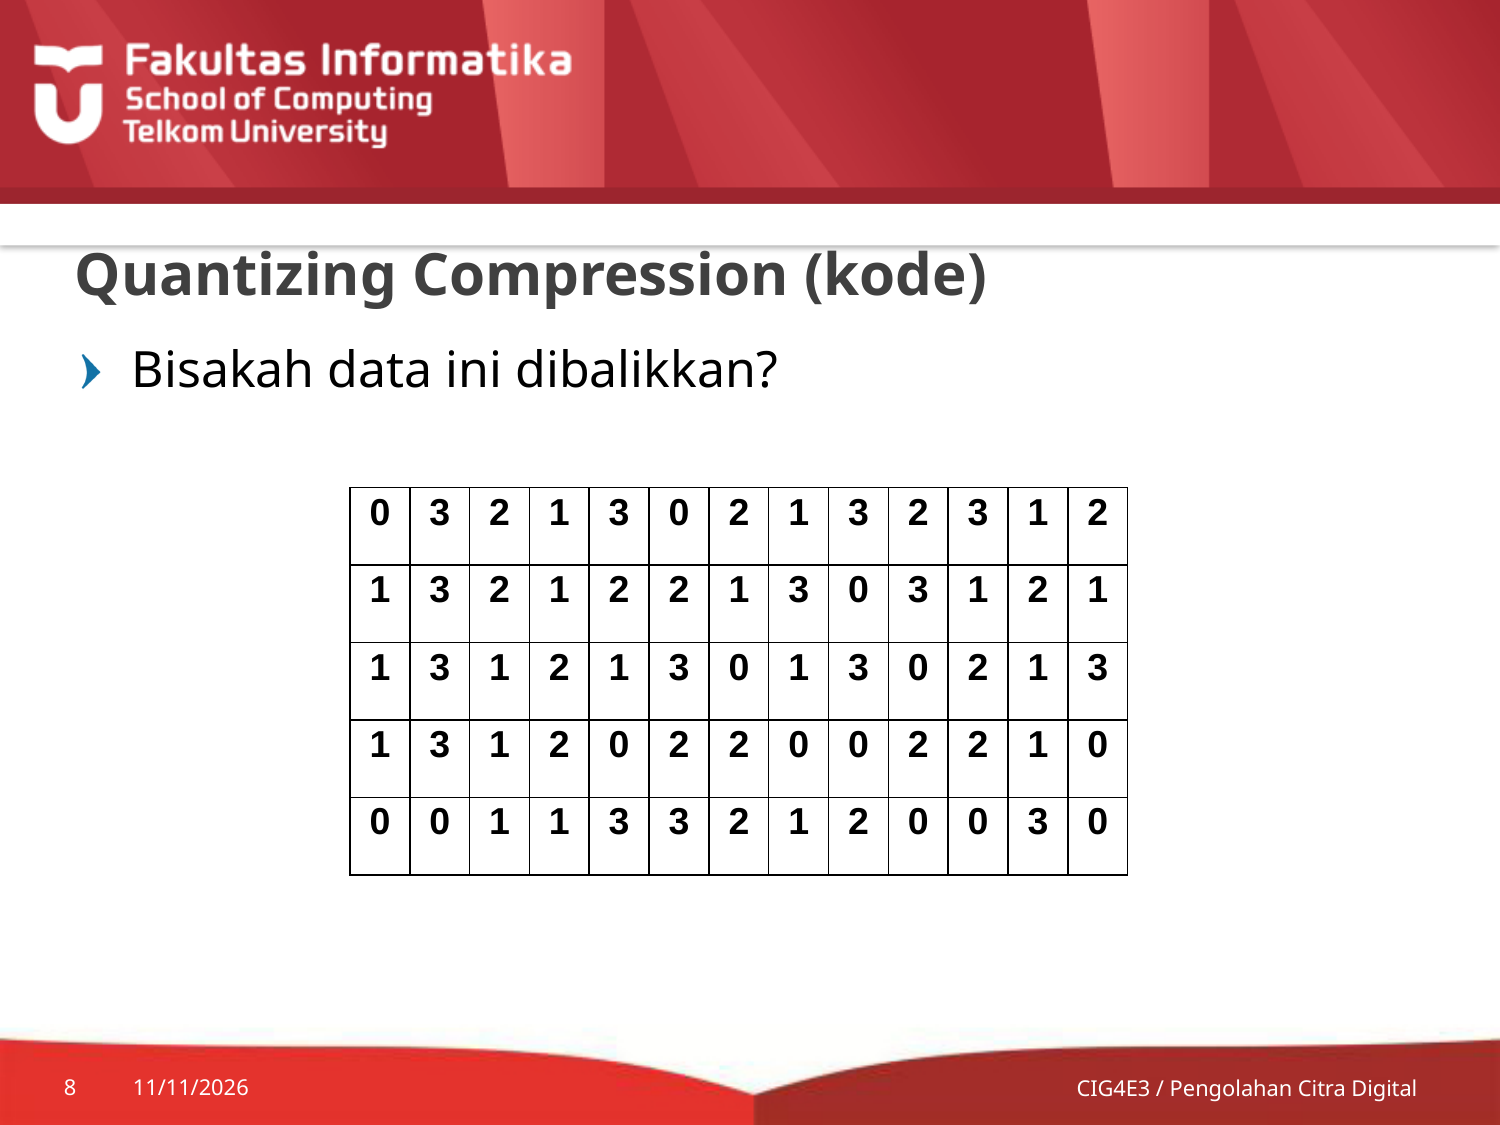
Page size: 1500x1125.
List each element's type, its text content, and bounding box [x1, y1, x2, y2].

slide_number 8 [63, 1058, 123, 1119]
picture [0, 1024, 1500, 1125]
title Quantizing Compression (kode) [59, 219, 1426, 325]
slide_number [132, 1058, 403, 1119]
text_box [349, 487, 1128, 876]
picture [0, 0, 1500, 203]
list Bisakah data ini dibalikkan? [60, 329, 1426, 990]
picture [75, 343, 104, 391]
